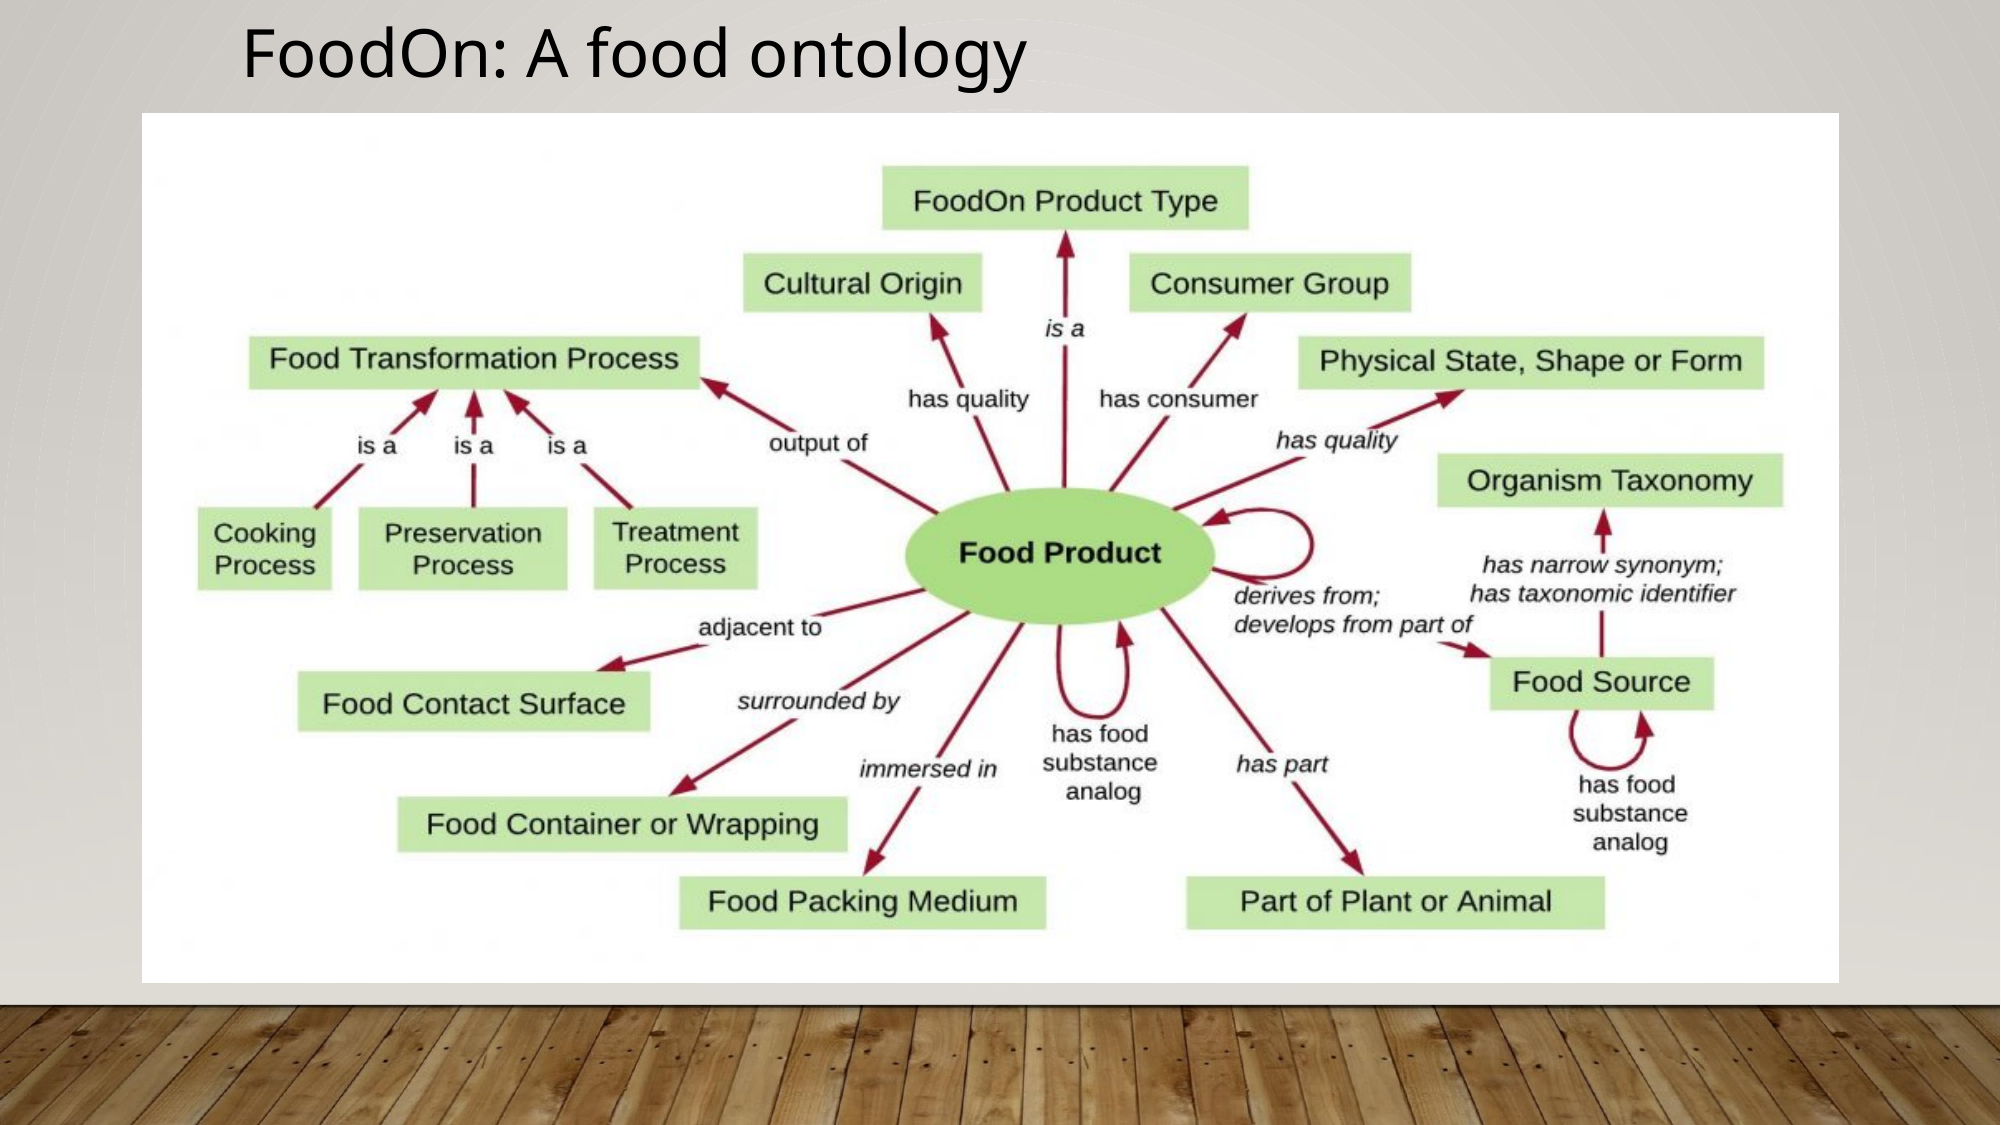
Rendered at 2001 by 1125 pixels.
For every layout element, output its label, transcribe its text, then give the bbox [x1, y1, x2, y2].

picture [0, 1005, 2000, 1125]
title FoodOn: A food ontology [226, 12, 1802, 112]
picture [142, 113, 1840, 983]
